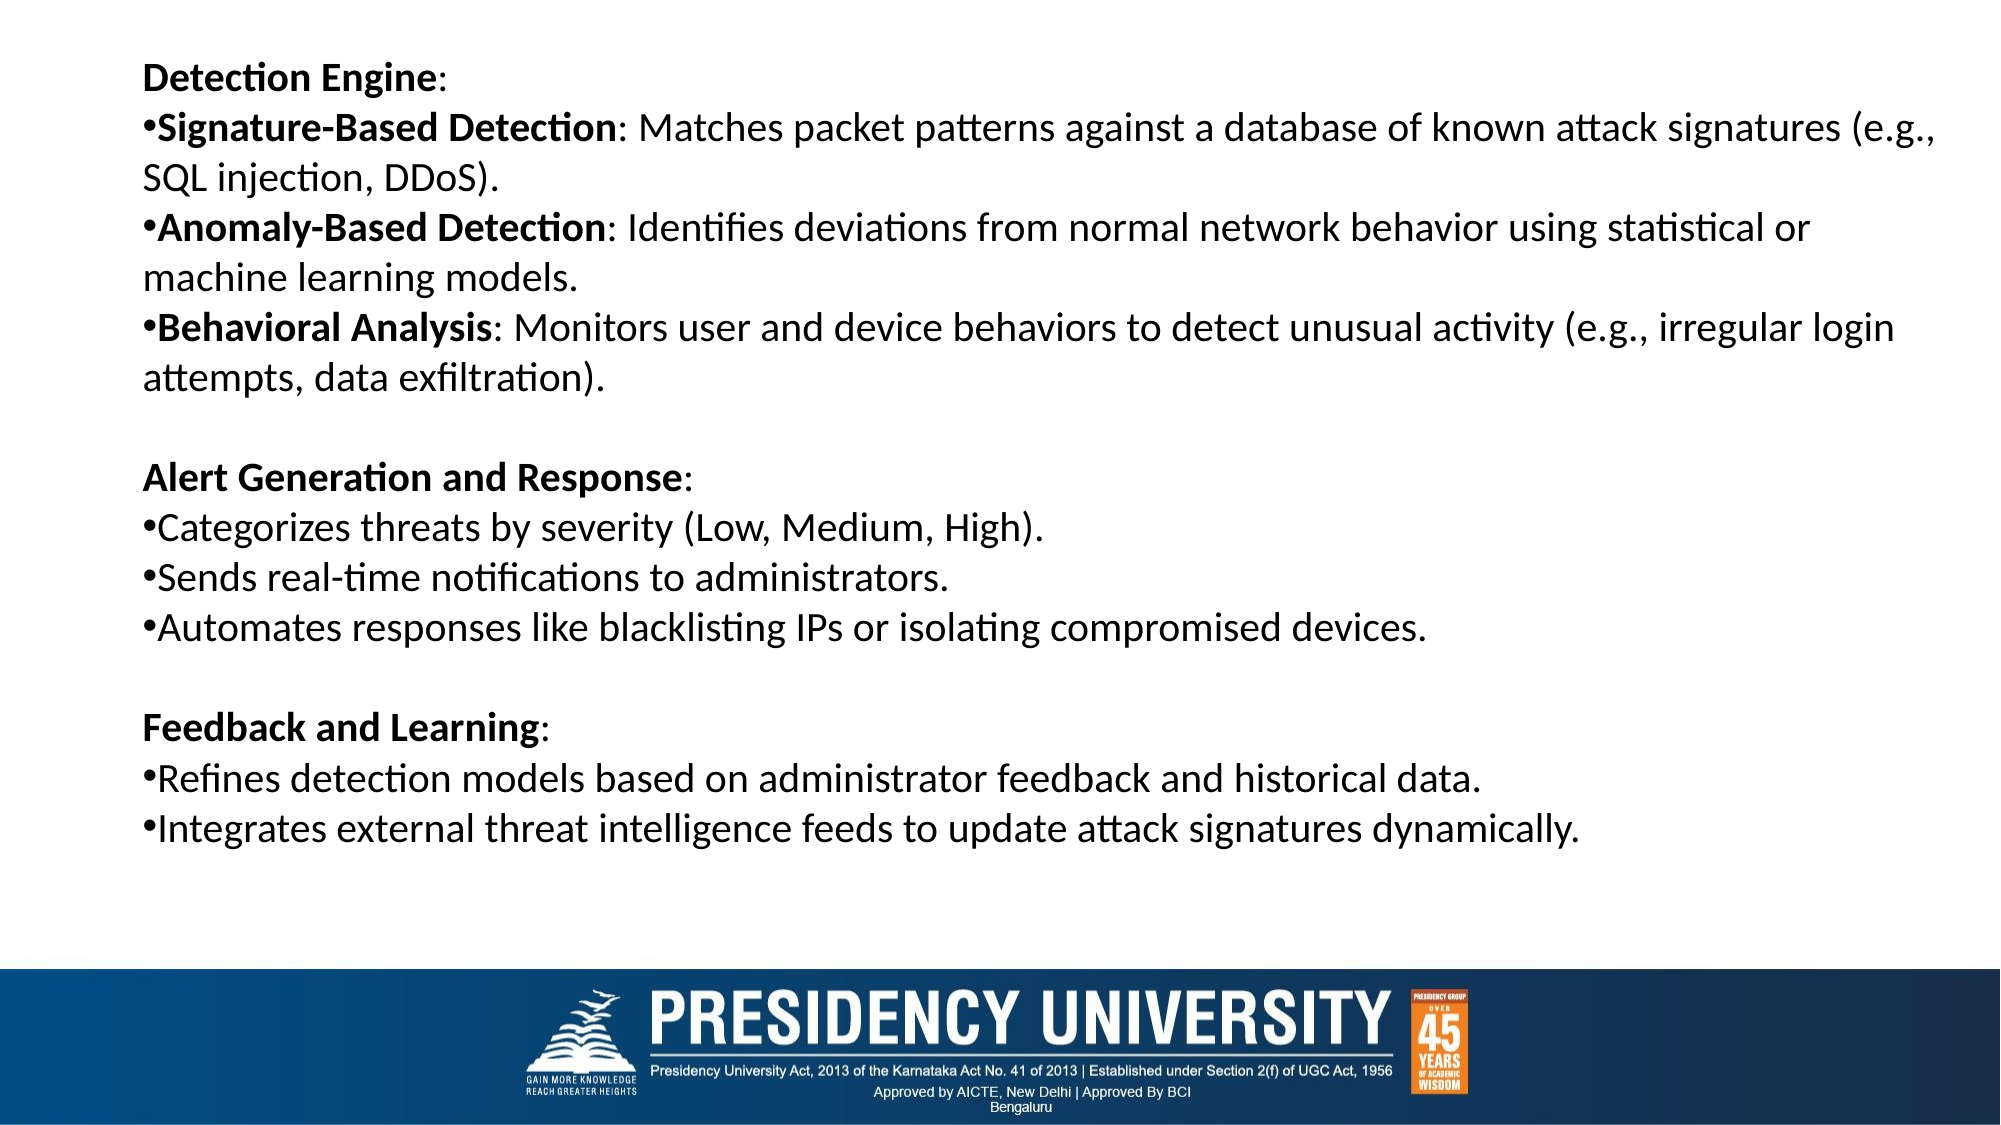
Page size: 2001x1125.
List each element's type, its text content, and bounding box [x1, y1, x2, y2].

list Detection Engine: Signature-Based Detection: Matches packet patterns against a database of known attack signatures (e.g., SQL injection, DDoS). Anomaly-Based Detection: Identifies deviations from normal network behavior using statistical or machine learning models. Behavioral Analysis: Monitors user and device behaviors to detect unusual activity (e.g., irregular login attempts, data exfiltration). Alert Generation and Response: Categorizes threats by severity (Low, Medium, High). Sends real-time notifications to administrators. Automates responses like blacklisting IPs or isolating compromised devices. Feedback and Learning: Refines detection models based on administrator feedback and historical data. Integrates external threat intelligence feeds to update attack signatures dynamically. [142, 50, 1941, 959]
picture [0, 958, 2000, 1125]
